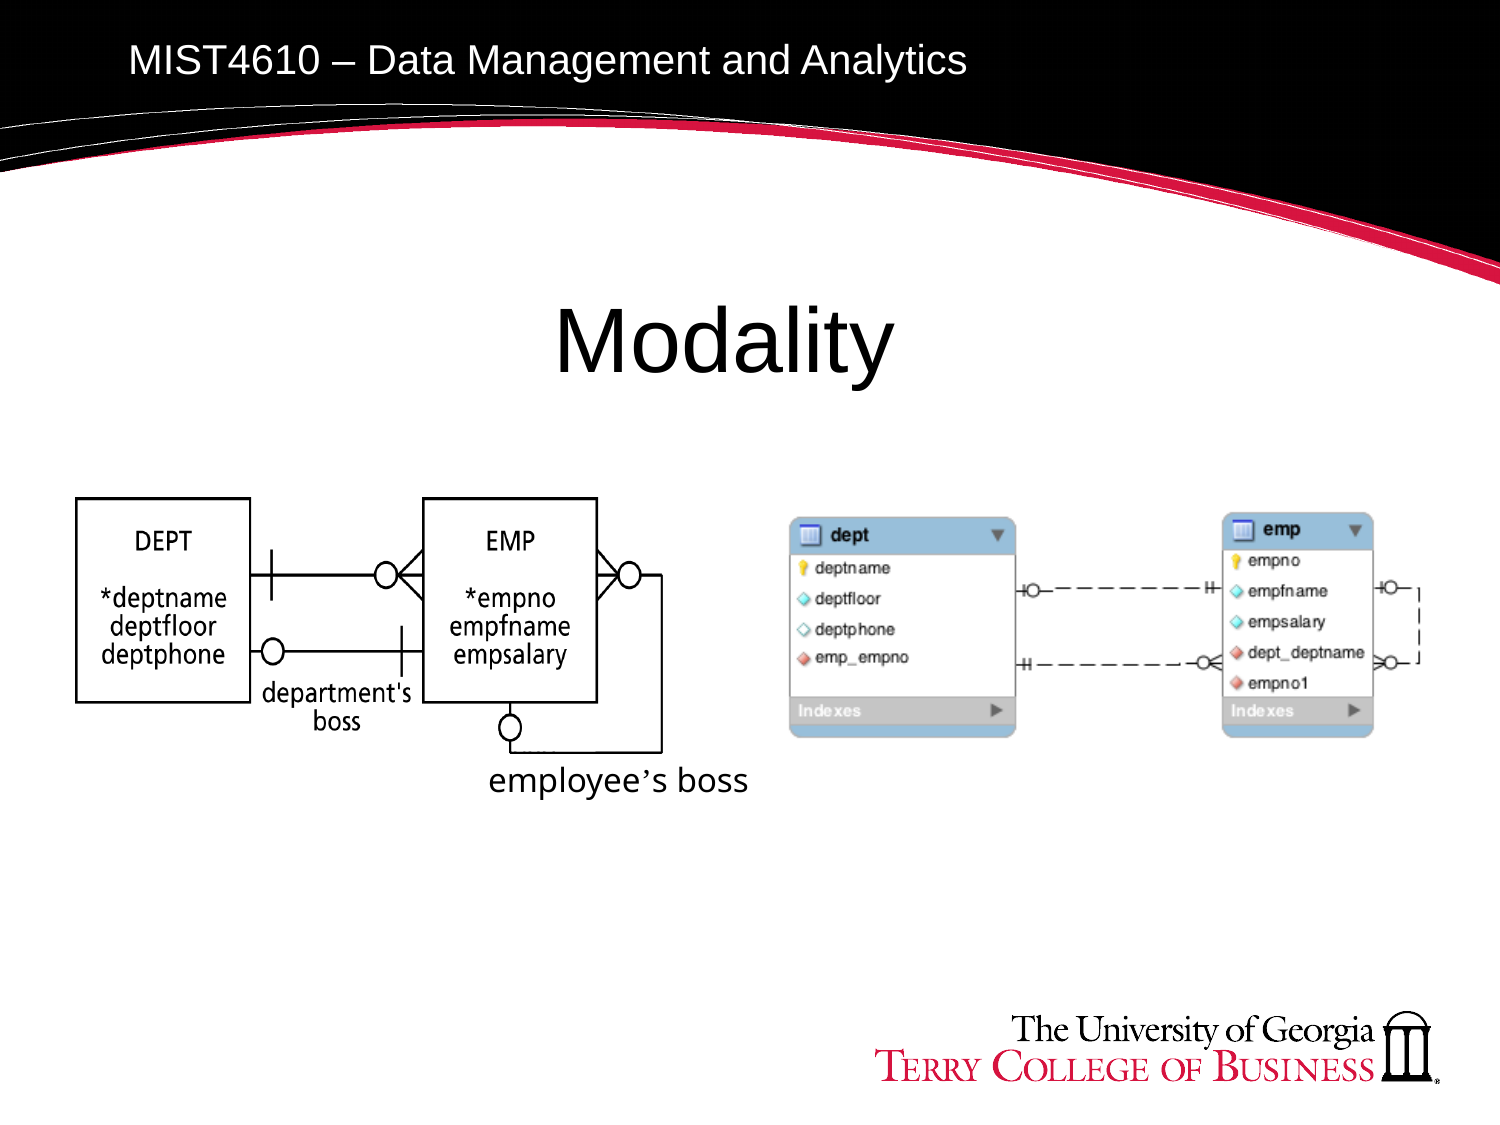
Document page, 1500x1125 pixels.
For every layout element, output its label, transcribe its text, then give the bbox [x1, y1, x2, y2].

text_box employee’s boss [488, 759, 749, 800]
picture [774, 496, 1434, 752]
title Modality [0, 260, 1450, 411]
picture [875, 1011, 1440, 1084]
picture [0, 0, 1500, 286]
picture [74, 497, 663, 754]
